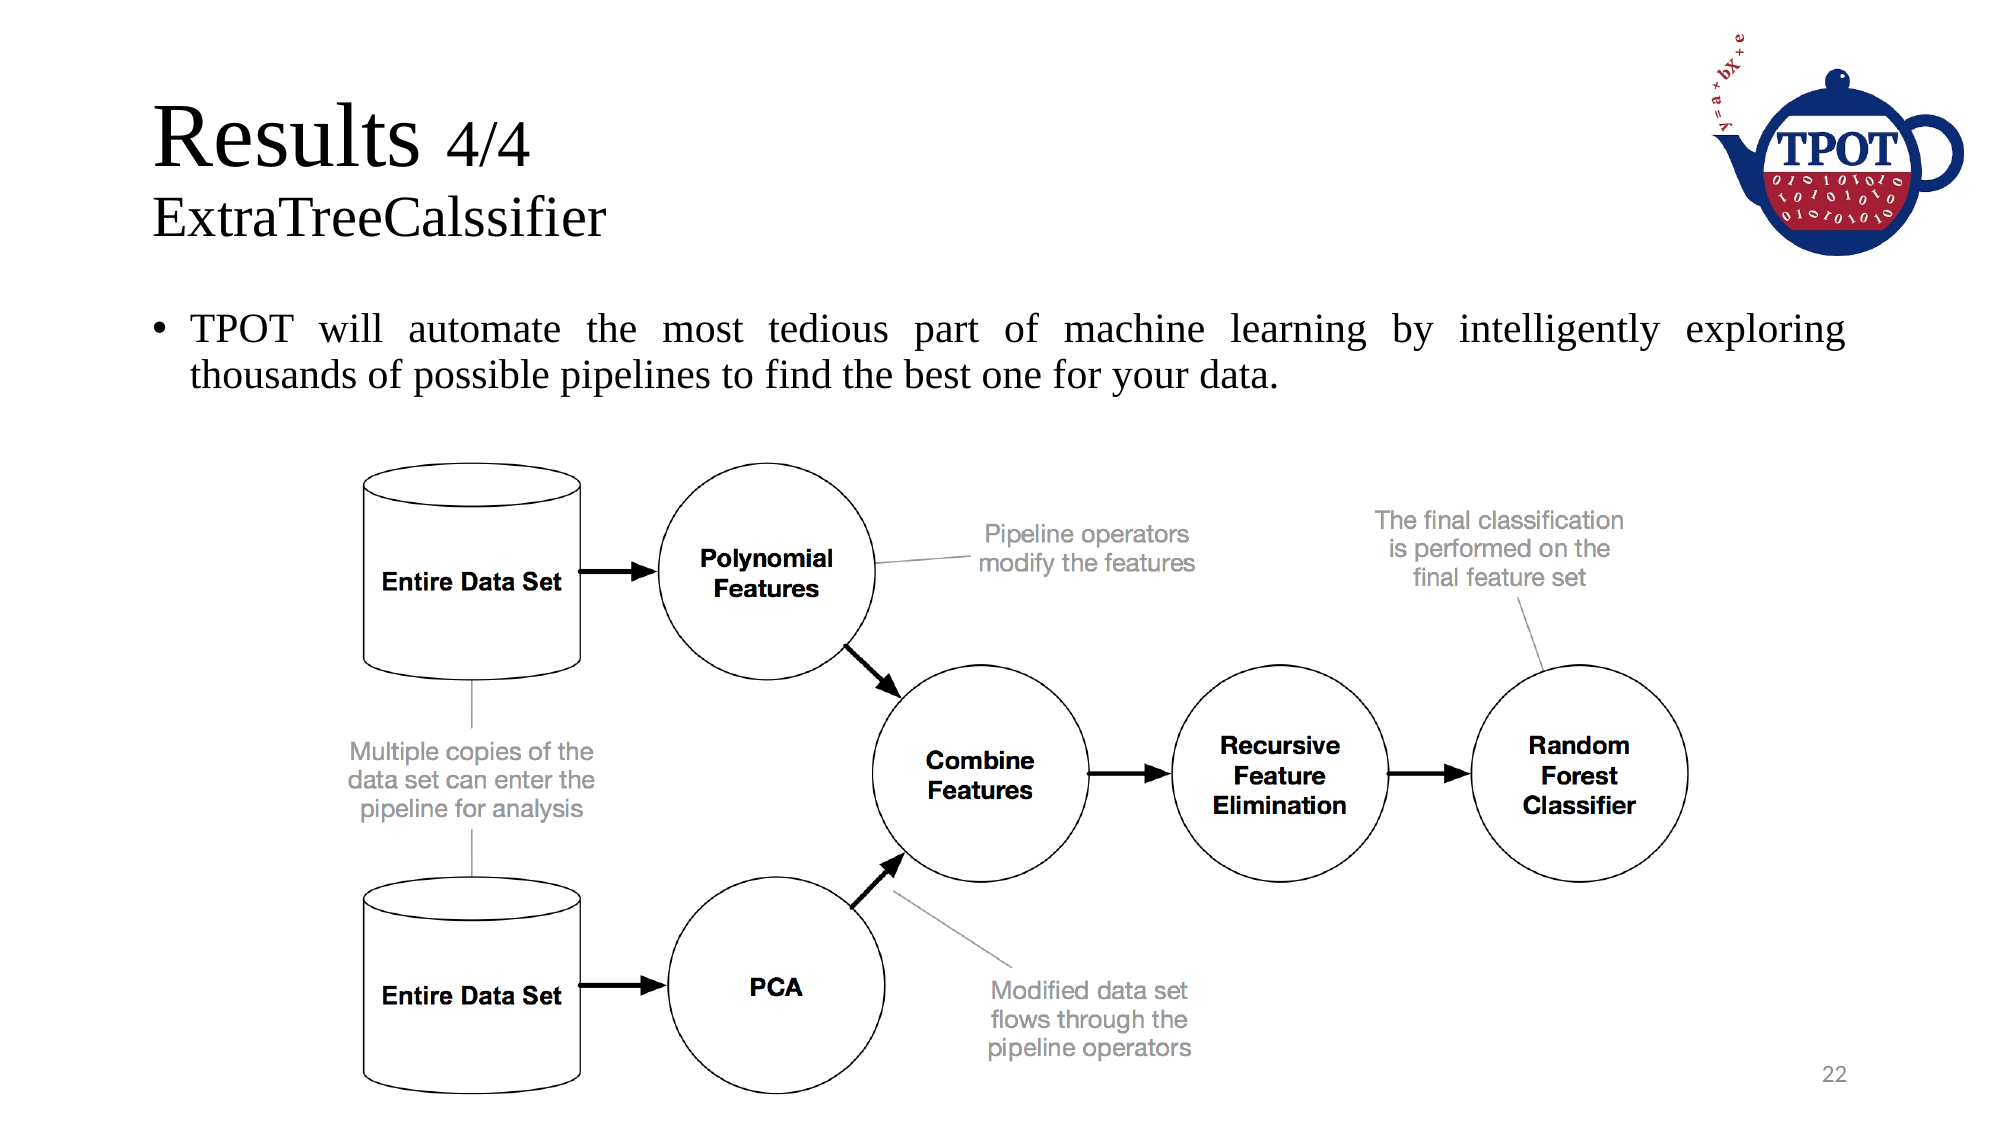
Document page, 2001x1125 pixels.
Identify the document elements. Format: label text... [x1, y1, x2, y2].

list TPOT will automate the most tedious part of machine learning by intelligently exploring thousands of possible pipelines to find the best one for your data. [137, 299, 1863, 1014]
picture [1711, 34, 1964, 256]
title Results 4/4 ExtraTreeCalssifier [137, 59, 1863, 278]
picture [339, 460, 1692, 1097]
slide_number 22 [1412, 1042, 1863, 1103]
